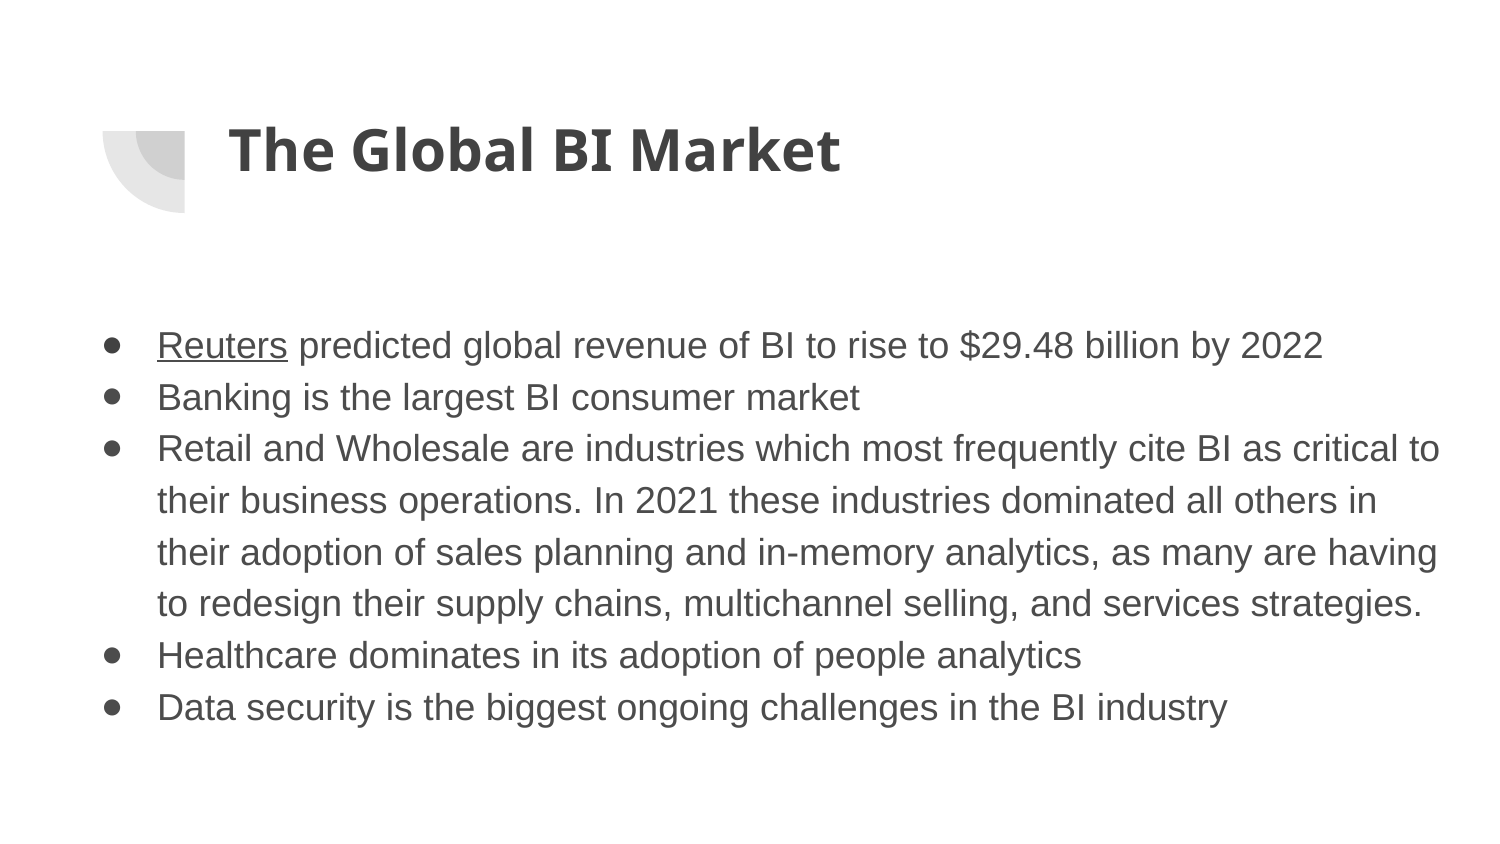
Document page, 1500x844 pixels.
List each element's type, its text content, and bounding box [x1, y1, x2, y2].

title The Global BI Market [213, 98, 1368, 263]
list Reuters predicted global revenue of BI to rise to $29.48 billion by 2022 Banking is the largest BI consumer market Retail and Wholesale are industries which most frequently cite BI as critical to their business operations. In 2021 these industries dominated all others in their adoption of sales planning and in-memory analytics, as many are having to redesign their supply chains, multichannel selling, and services strategies. Healthcare dominates in its adoption of people analytics Data security is the biggest ongoing challenges in the BI industry [67, 298, 1462, 793]
